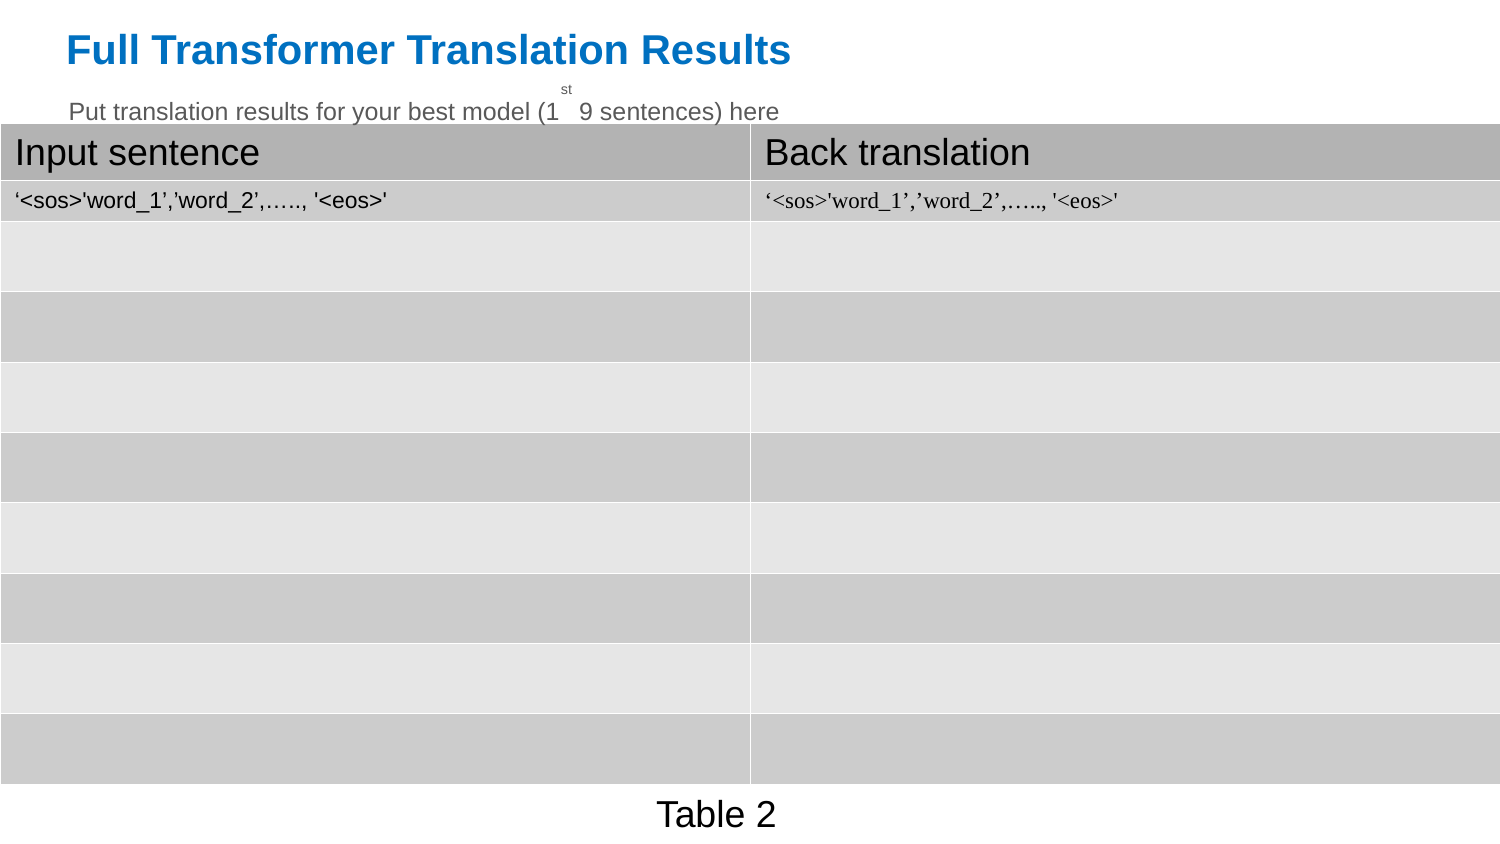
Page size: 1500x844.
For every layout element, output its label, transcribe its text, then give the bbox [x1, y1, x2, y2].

table_cell [1, 363, 750, 432]
table_cell [1, 433, 750, 502]
table_cell [751, 503, 1500, 573]
table_cell [1, 714, 750, 784]
table_cell [751, 292, 1500, 362]
table_cell [751, 574, 1500, 643]
table_cell [1, 222, 750, 291]
table_cell [751, 644, 1500, 713]
text_box Table 2 [641, 783, 806, 843]
table_cell [751, 714, 1500, 784]
table_cell [751, 363, 1500, 432]
table_cell [751, 222, 1500, 291]
text_box Full Transformer Translation Results [51, 7, 1449, 102]
table_cell ‘<sos>'word_1’,’word_2’,….., '<eos>' [1, 181, 750, 221]
table_cell [1, 292, 750, 362]
text_box Put translation results for your best model (1st 9 sentences) here [53, 72, 1254, 172]
table_cell [751, 433, 1500, 502]
table_header Back translation [751, 124, 1500, 180]
table_cell [1, 503, 750, 573]
table_cell [1, 574, 750, 643]
table_cell [1, 644, 750, 713]
table_cell ‘<sos>'word_1’,’word_2’,….., '<eos>' [751, 181, 1500, 221]
table_header Input sentence [1, 124, 750, 180]
